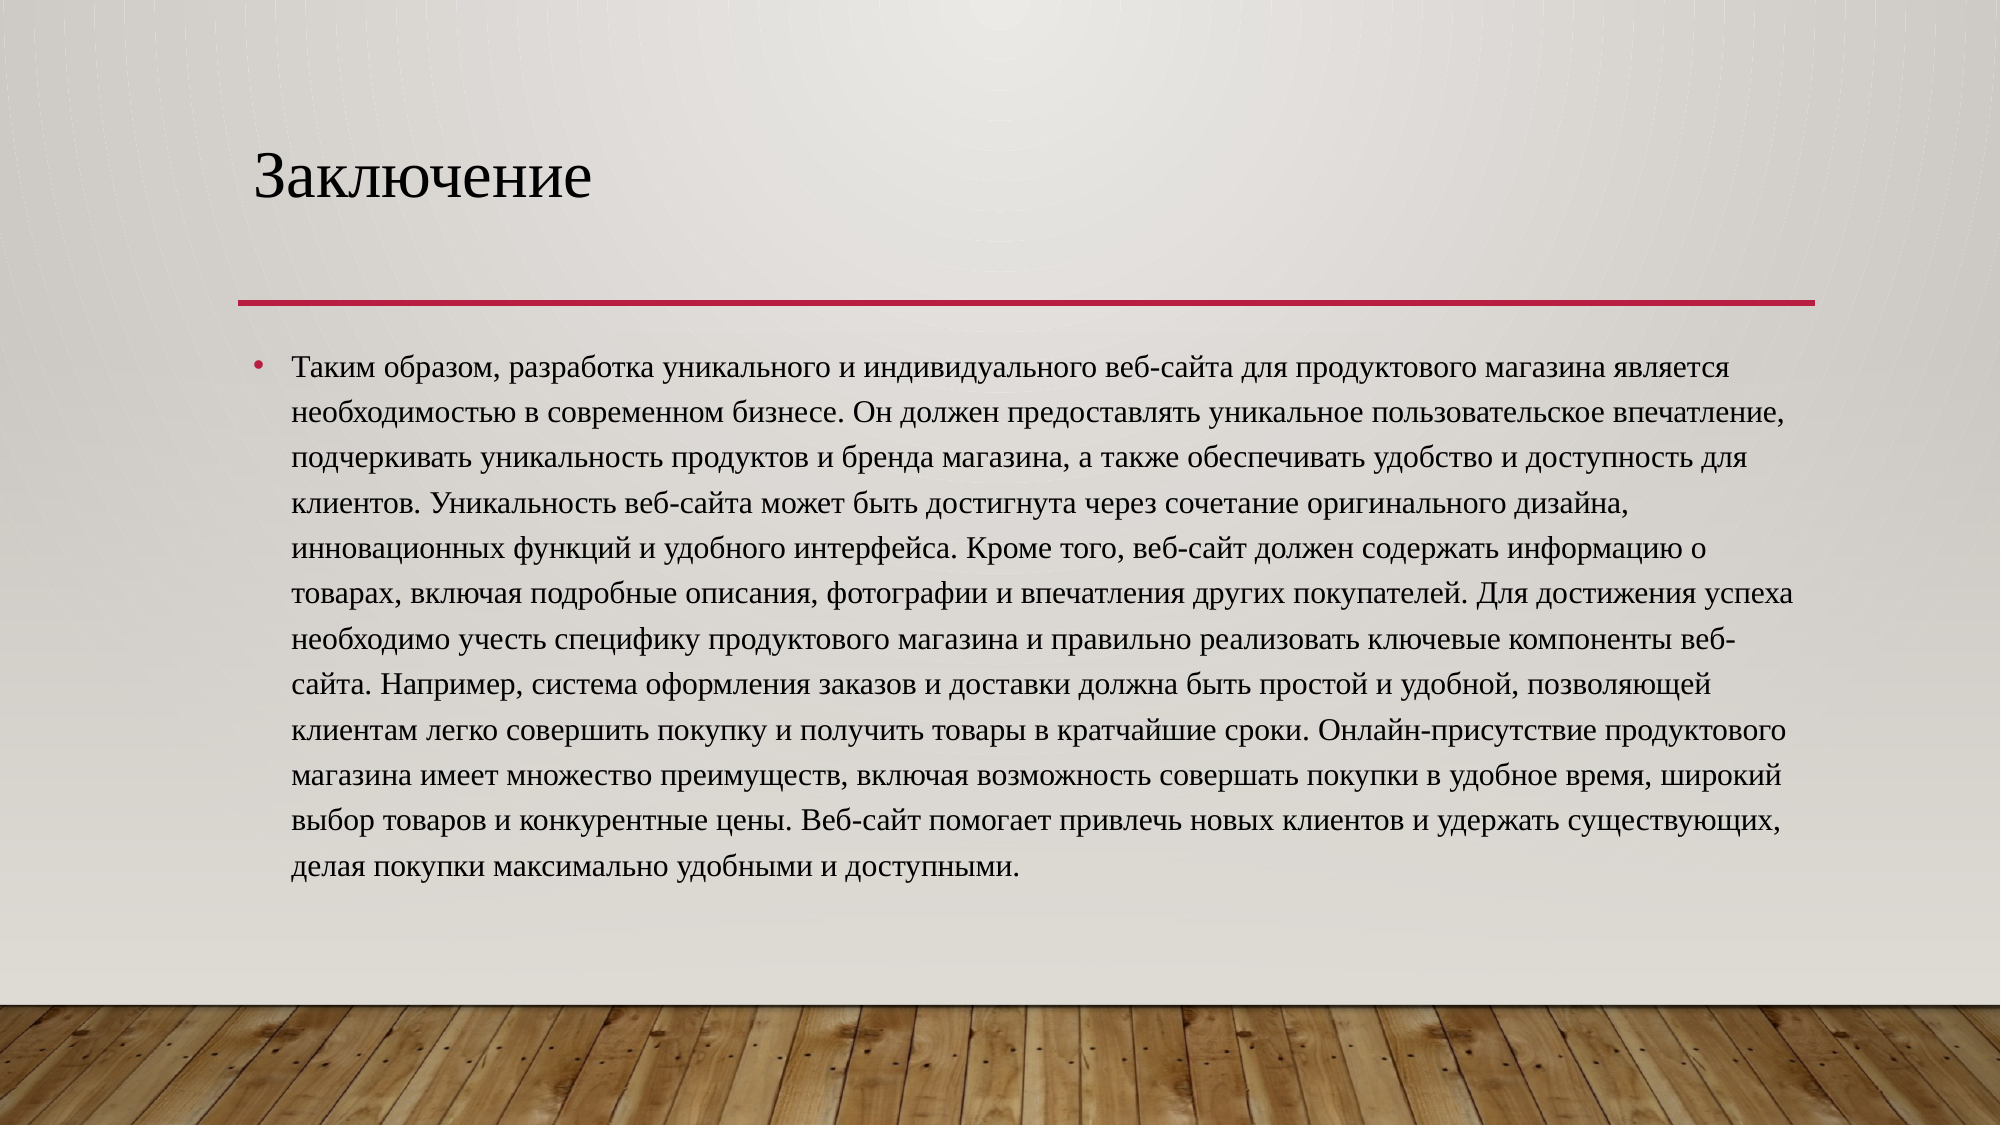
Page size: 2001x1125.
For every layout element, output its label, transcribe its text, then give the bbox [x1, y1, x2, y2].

picture [0, 1005, 2000, 1125]
list Таким образом, разработка уникального и индивидуального веб-сайта для продуктового магазина является необходимостью в современном бизнесе. Он должен предоставлять уникальное пользовательское впечатление, подчеркивать уникальность продуктов и бренда магазина, а также обеспечивать удобство и доступность для клиентов. Уникальность веб-сайта может быть достигнута через сочетание оригинального дизайна, инновационных функций и удобного интерфейса. Кроме того, веб-сайт должен содержать информацию о товарах, включая подробные описания, фотографии и впечатления других покупателей. Для достижения успеха необходимо учесть специфику продуктового магазина и правильно реализовать ключевые компоненты веб-сайта. Например, система оформления заказов и доставки должна быть простой и удобной, позволяющей клиентам легко совершить покупку и получить товары в кратчайшие сроки. Онлайн-присутствие продуктового магазина имеет множество преимуществ, включая возможность совершать покупки в удобное время, широкий выбор товаров и конкурентные цены. Веб-сайт помогает привлечь новых клиентов и удержать существующих, делая покупки максимально удобными и доступными. [238, 330, 1814, 897]
title Заключение [238, 131, 1814, 305]
